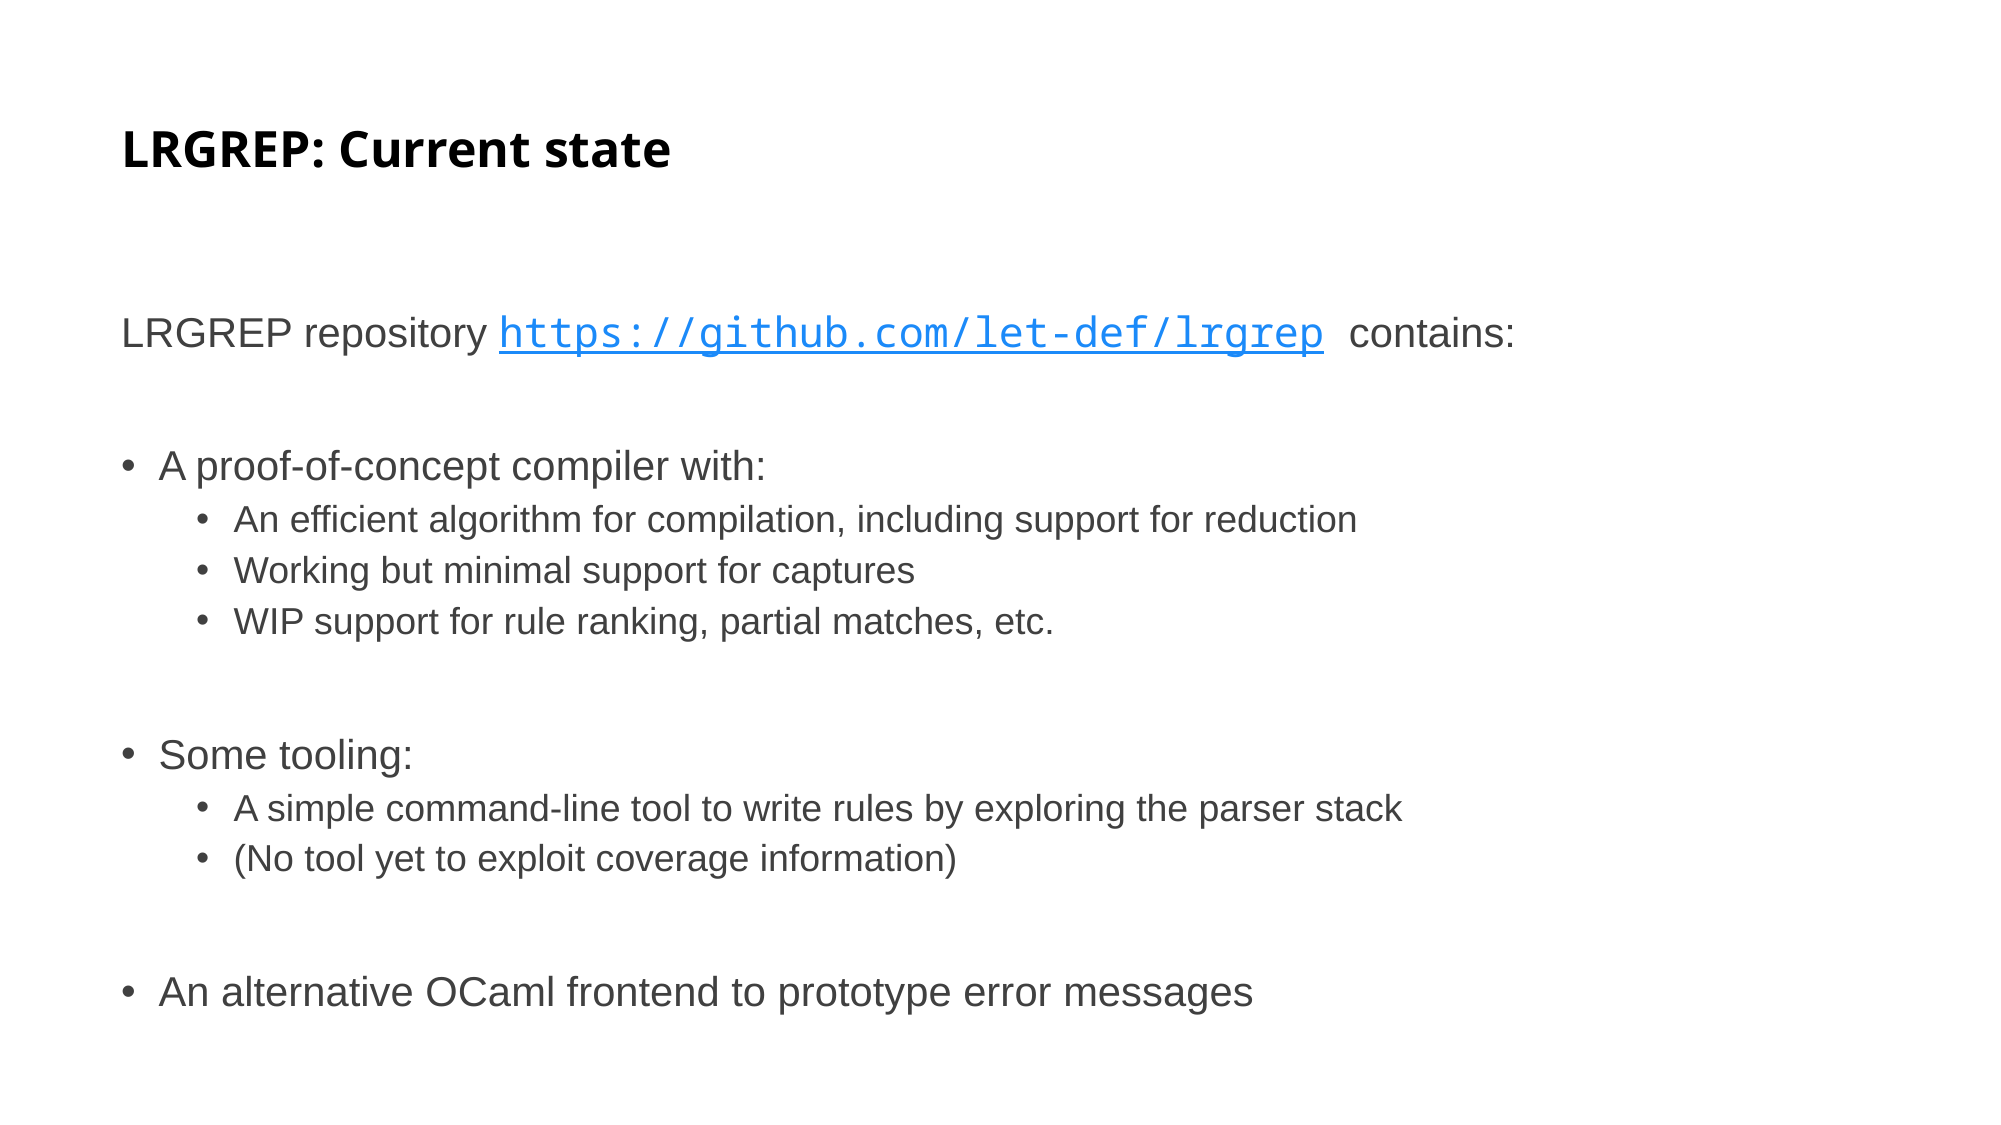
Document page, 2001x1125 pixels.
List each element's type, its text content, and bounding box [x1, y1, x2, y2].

list LRGREP repository https://github.com/let-def/lrgrep contains: A proof-of-concept compiler with: An efficient algorithm for compilation, including support for reduction Working but minimal support for captures WIP support for rule ranking, partial matches, etc. Some tooling: A simple command-line tool to write rules by exploring the parser stack (No tool yet to exploit coverage information) An alternative OCaml frontend to prototype error messages [106, 299, 1832, 1014]
title LRGREP: Current state [106, 42, 1832, 260]
